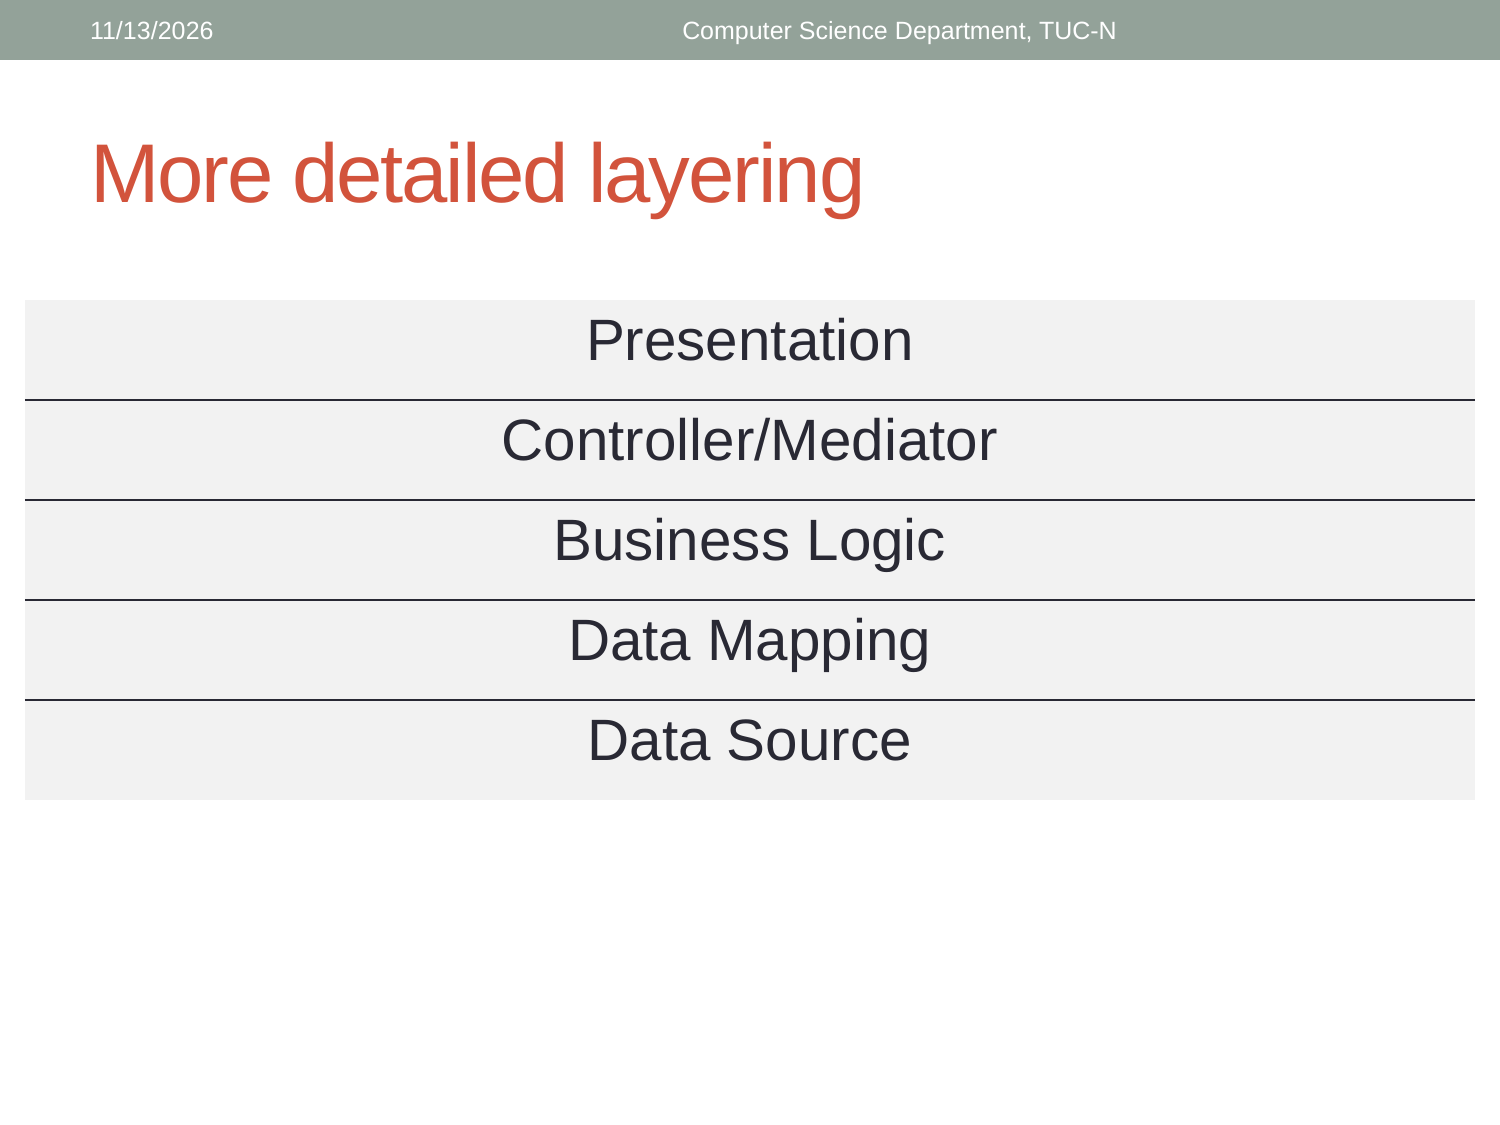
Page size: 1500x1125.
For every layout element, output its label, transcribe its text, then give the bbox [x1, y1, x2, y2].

table_cell Controller/Mediator [25, 401, 1475, 499]
table_cell Business Logic [25, 501, 1475, 599]
table_header Presentation [25, 300, 1475, 399]
table_cell Data Source [25, 701, 1475, 800]
title More detailed layering [75, 87, 1425, 250]
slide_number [75, 3, 550, 57]
footer Computer Science Department, TUC-N [562, 3, 1238, 57]
table_cell Data Mapping [25, 601, 1475, 699]
